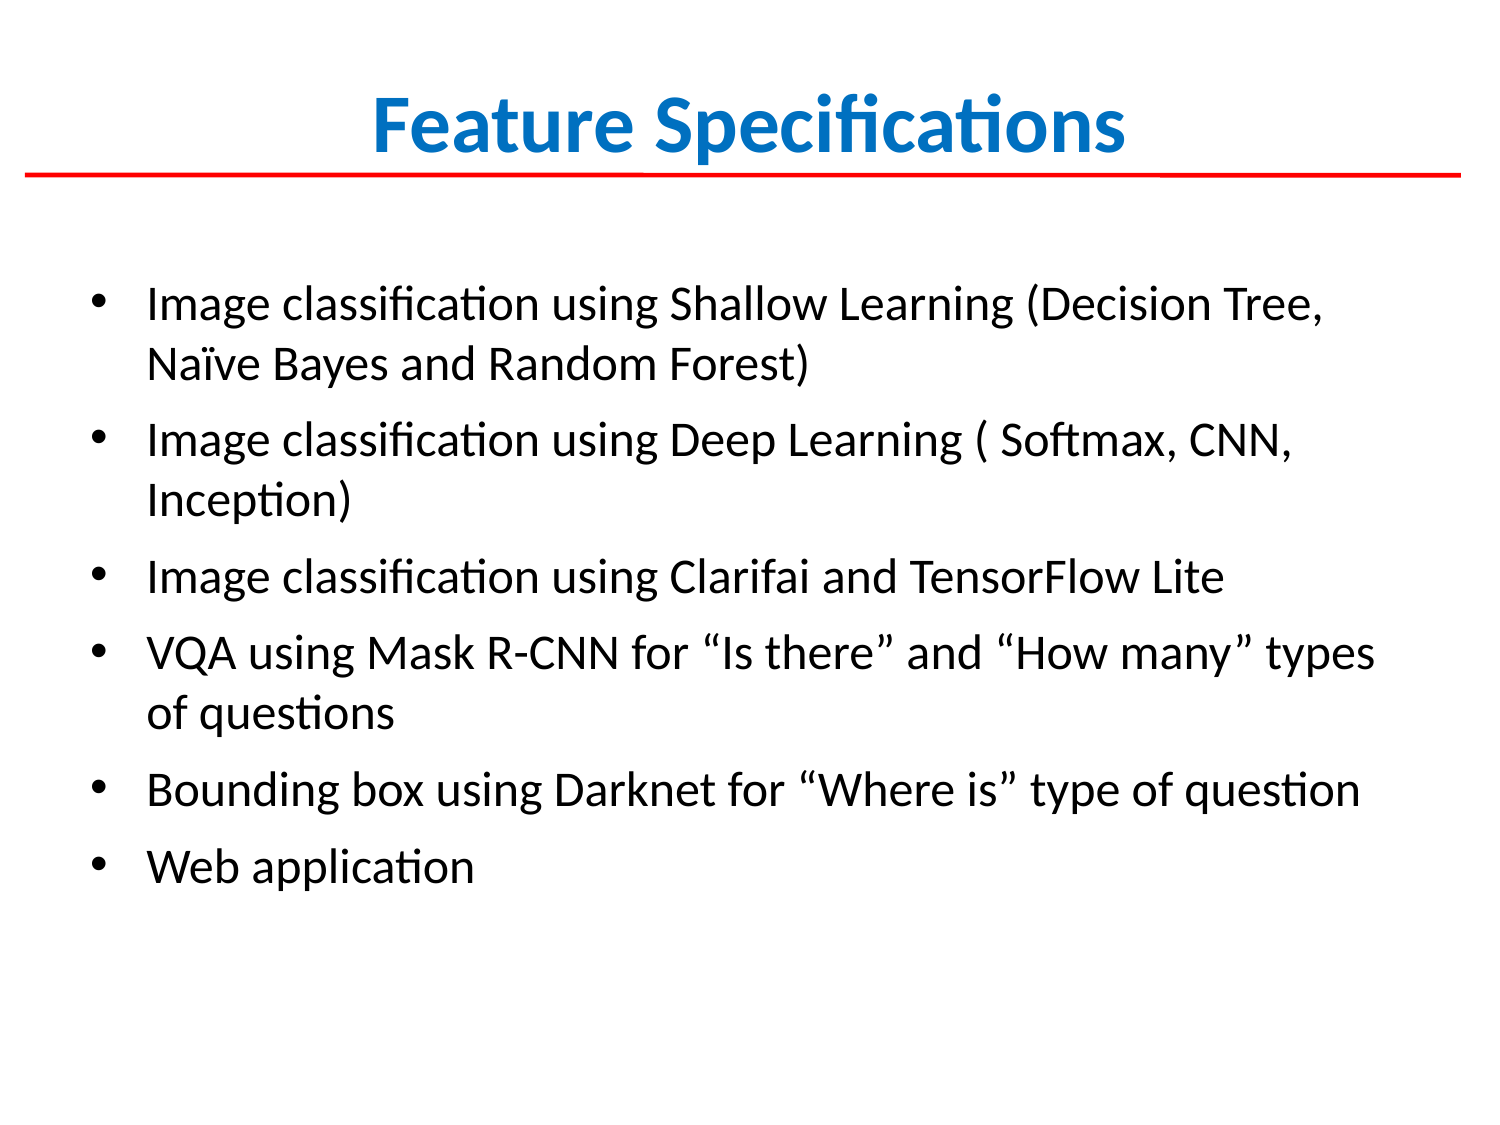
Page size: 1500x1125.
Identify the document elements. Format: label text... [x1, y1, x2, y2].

list Image classification using Shallow Learning (Decision Tree, Naïve Bayes and Random Forest) Image classification using Deep Learning ( Softmax, CNN, Inception) Image classification using Clarifai and TensorFlow Lite VQA using Mask R-CNN for “Is there” and “How many” types of questions Bounding box using Darknet for “Where is” type of question Web application [75, 262, 1425, 1005]
title Feature Specifications [75, 62, 1425, 172]
